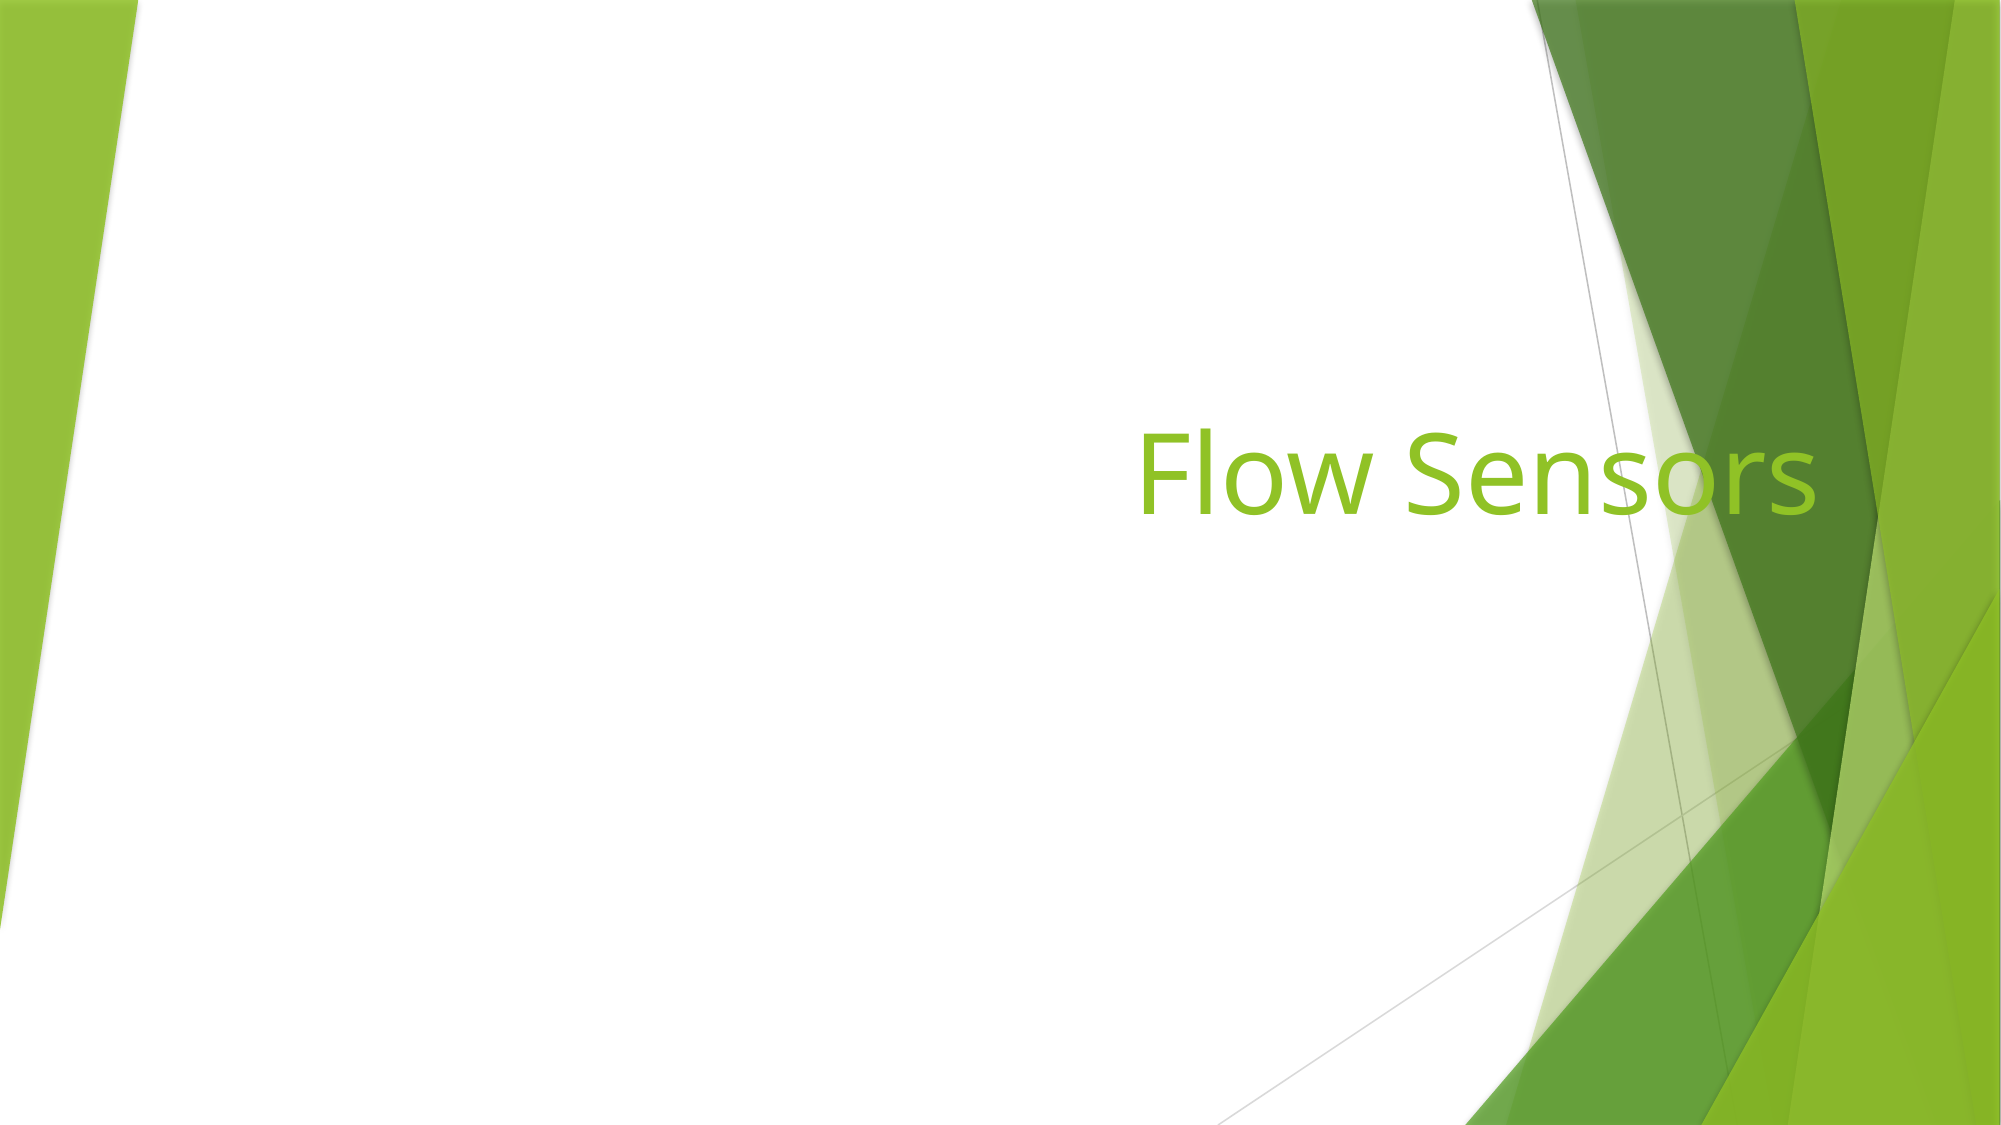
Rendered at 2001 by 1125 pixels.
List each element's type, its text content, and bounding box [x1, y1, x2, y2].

title Flow Sensors [0, 394, 1837, 545]
